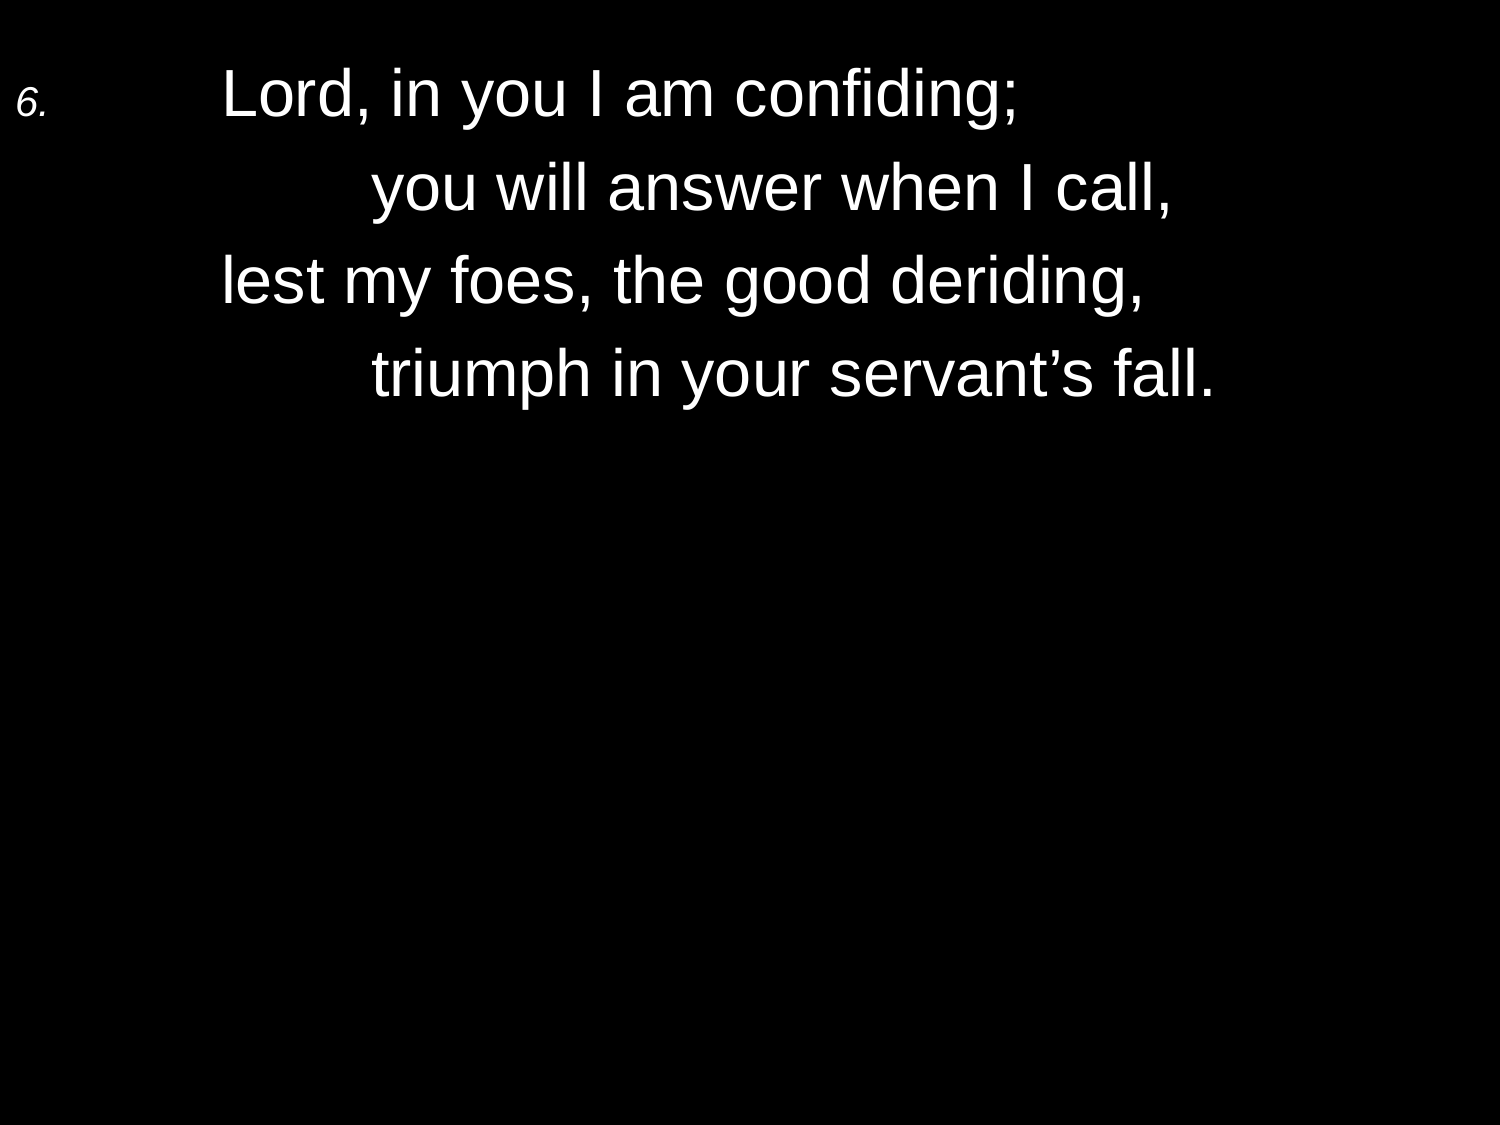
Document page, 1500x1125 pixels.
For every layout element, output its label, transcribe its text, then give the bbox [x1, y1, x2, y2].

list 6. Lord, in you I am confiding; you will answer when I call, lest my foes, the good deriding, triumph in your servant’s fall. [0, 42, 1500, 1047]
